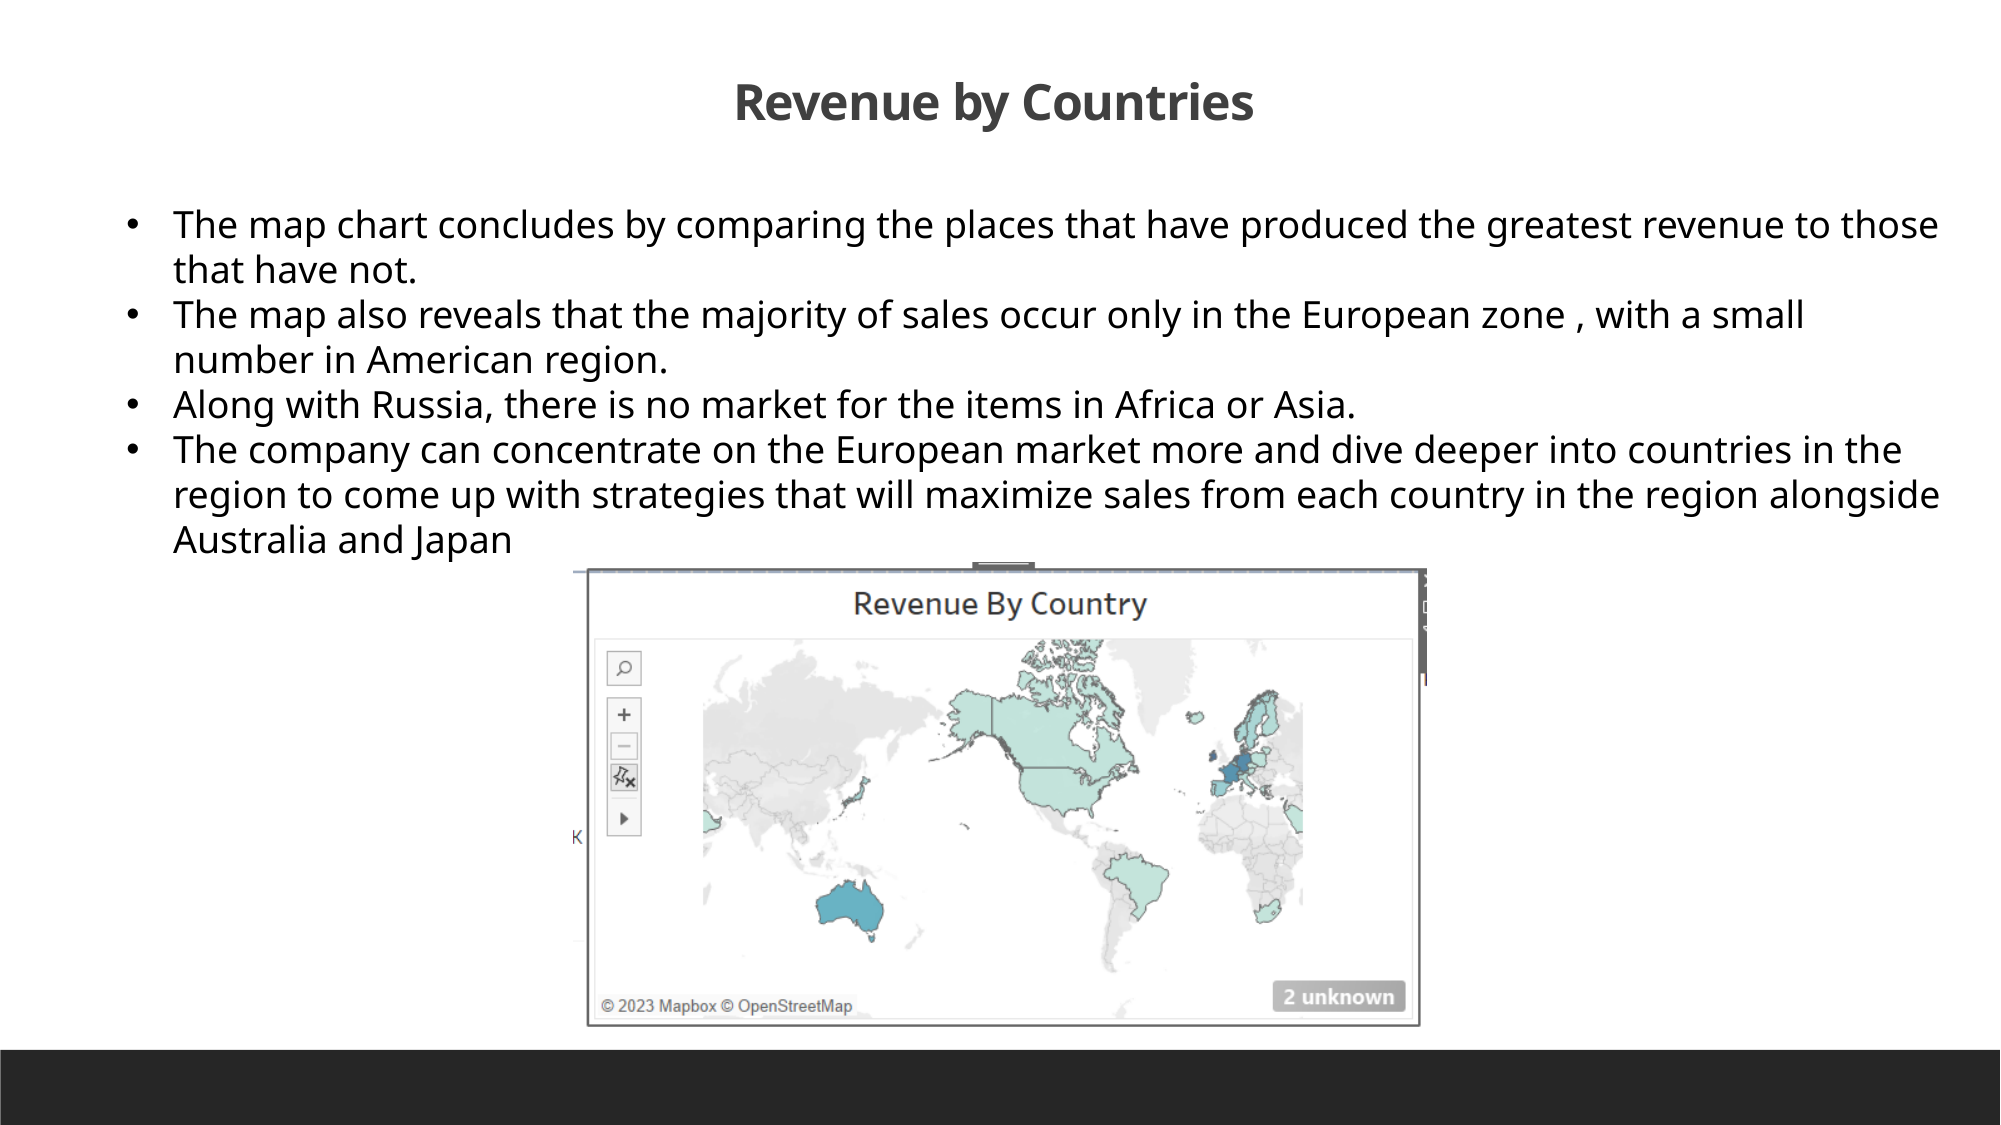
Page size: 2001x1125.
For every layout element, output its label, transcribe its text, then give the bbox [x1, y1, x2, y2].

title Revenue by Countries [0, 33, 2000, 140]
picture [572, 561, 1427, 1032]
text_box The map chart concludes by comparing the places that have produced the greatest revenue to those that have not. The map also reveals that the majority of sales occur only in the European zone , with a small number in American region. Along with Russia, there is no market for the items in Africa or Asia. The company can concentrate on the European market more and dive deeper into countries in the region to come up with strategies that will maximize sales from each country in the region alongside Australia and Japan [36, 193, 1964, 569]
